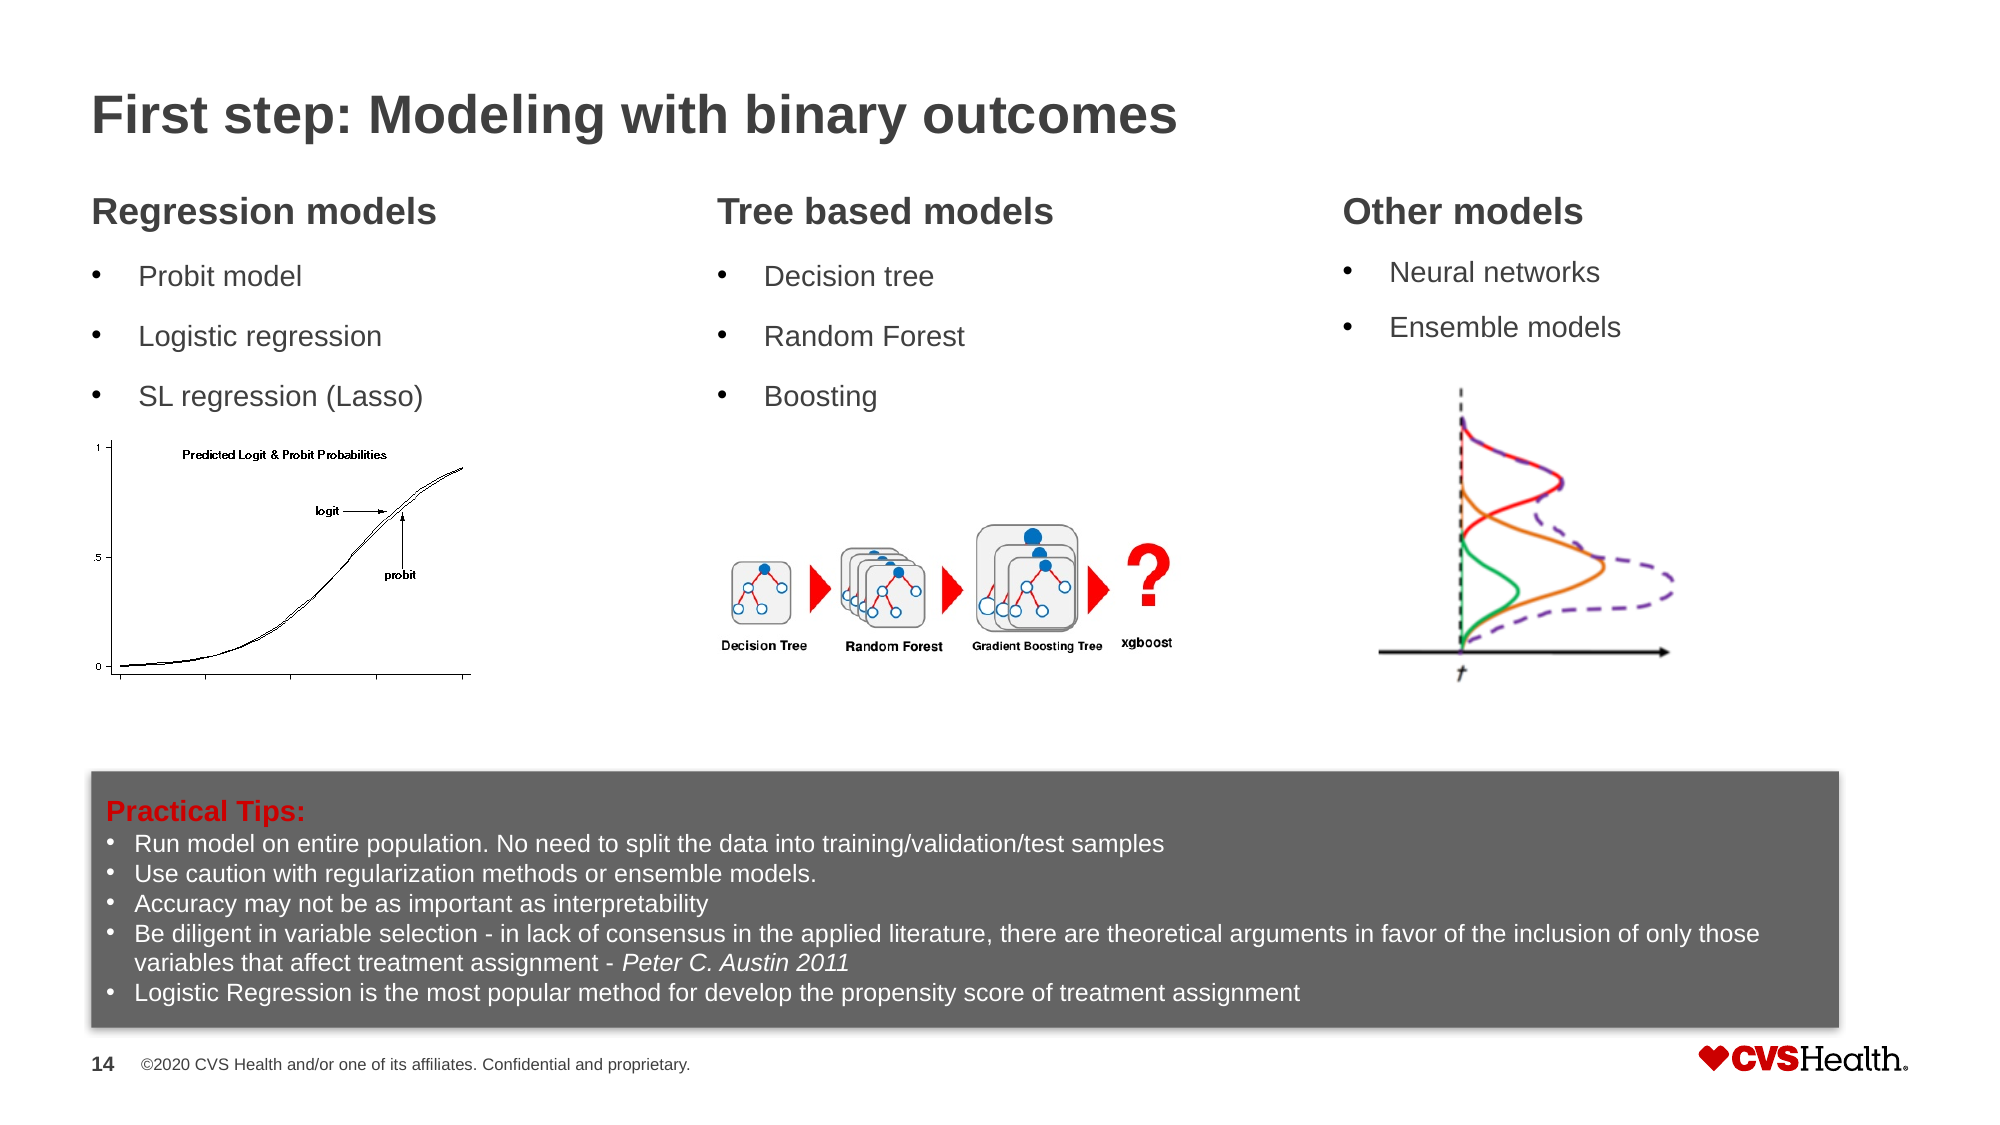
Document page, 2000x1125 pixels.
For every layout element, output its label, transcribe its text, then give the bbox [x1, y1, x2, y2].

picture [91, 440, 481, 680]
list Regression models Probit model Logistic regression SL regression (Lasso) [91, 187, 629, 460]
text_box Practical Tips: Run model on entire population. No need to split the data into training/validation/test samples Use caution with regularization methods or ensemble models. Accuracy may not be as important as interpretability Be diligent in variable selection - in lack of consensus in the applied literature, there are theoretical arguments in favor of the inclusion of only those variables that affect treatment assignment - Peter C. Austin 2011 Logistic Regression is the most popular method for develop the propensity score of treatment assignment [91, 784, 1829, 1015]
list Other models Neural networks Ensemble models [1342, 187, 1859, 402]
picture [1378, 360, 1678, 704]
title First step: Modeling with binary outcomes [91, 86, 1677, 204]
picture [716, 504, 1202, 680]
list Tree based models Decision tree Random Forest Boosting [716, 187, 1281, 460]
text_box [91, 771, 1840, 1028]
